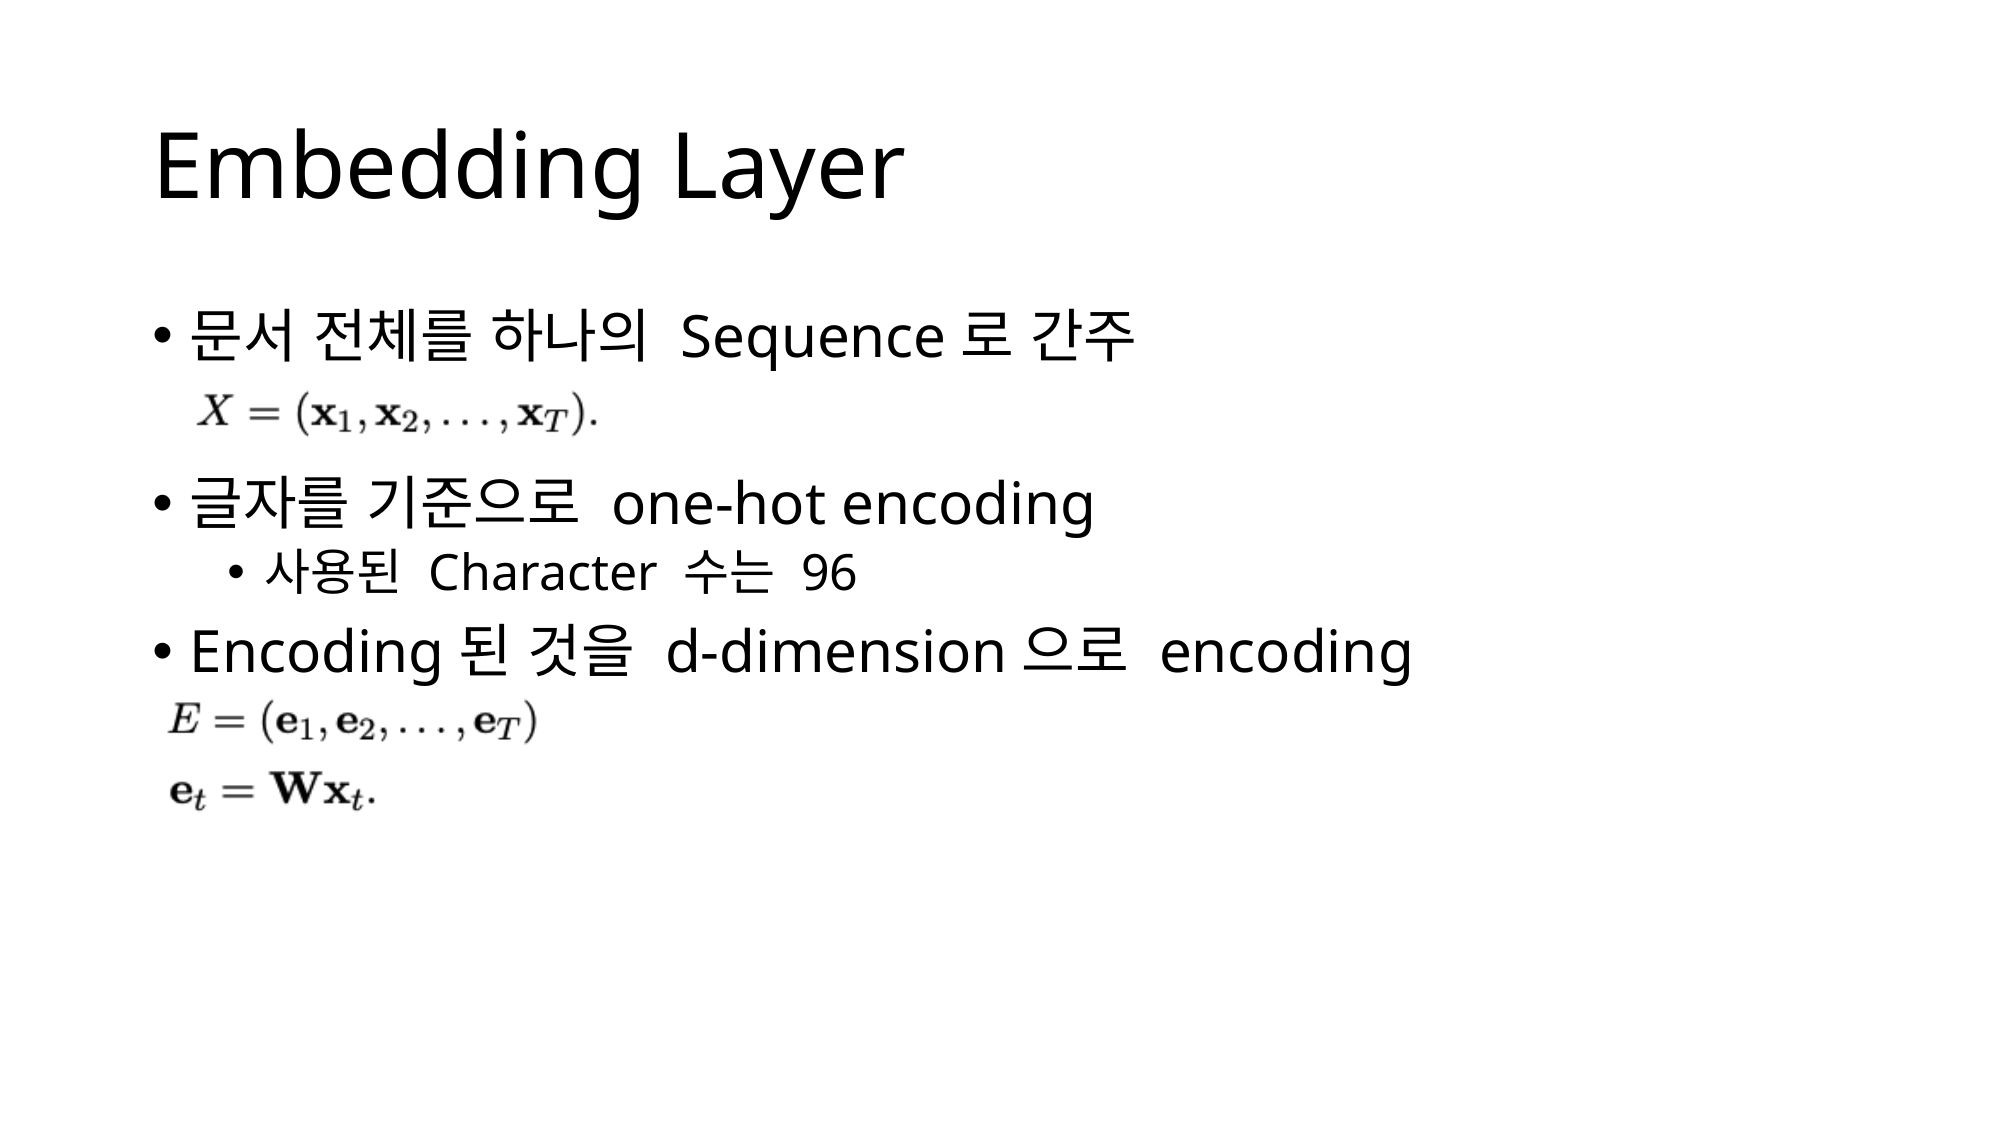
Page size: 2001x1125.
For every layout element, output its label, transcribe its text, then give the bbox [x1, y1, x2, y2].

picture [151, 686, 557, 823]
title Embedding Layer [137, 59, 1863, 278]
picture [151, 369, 617, 456]
list 문서 전체를 하나의 Sequence로 간주 글자를 기준으로 one-hot encoding 사용된 Character 수는 96 Encoding된 것을 d-dimension으로 encoding [137, 299, 1863, 1014]
